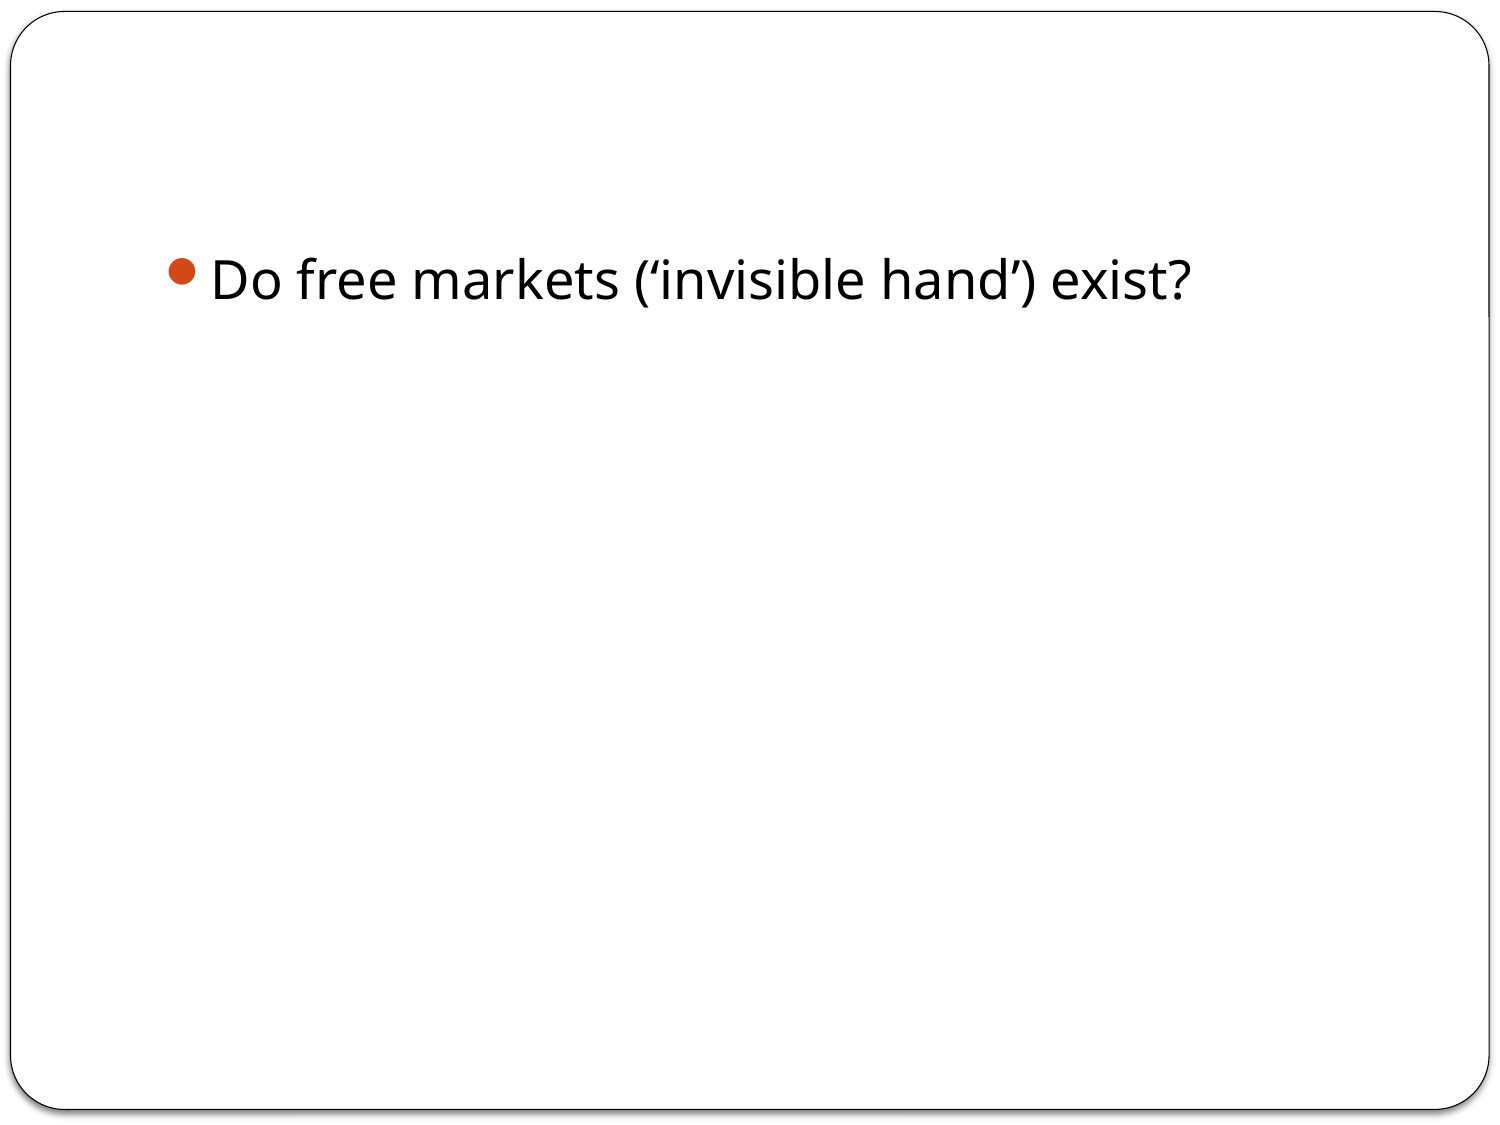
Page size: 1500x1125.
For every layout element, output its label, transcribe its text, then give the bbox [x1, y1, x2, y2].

list Do free markets (‘invisible hand’) exist? [150, 237, 1425, 988]
